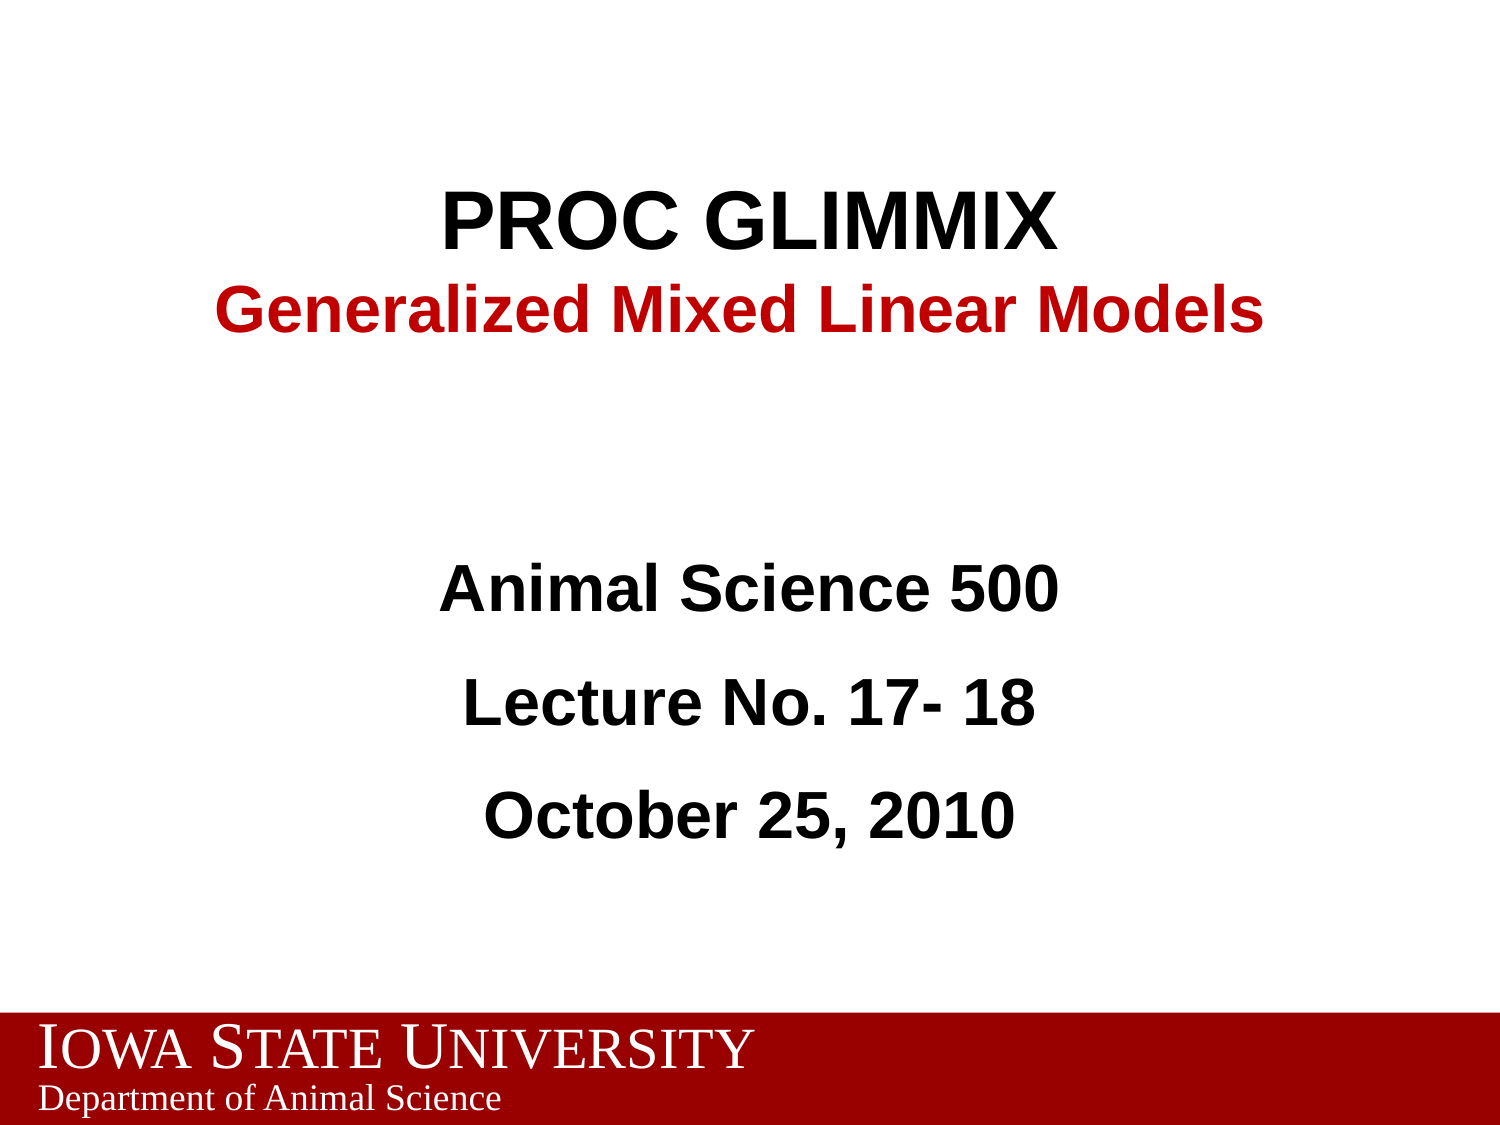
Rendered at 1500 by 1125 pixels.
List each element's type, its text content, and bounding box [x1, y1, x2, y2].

subtitle Animal Science 500 Lecture No. 17- 18 October 25, 2010 [224, 537, 1276, 888]
title PROC GLIMMIX Generalized Mixed Linear Models [112, 112, 1388, 501]
